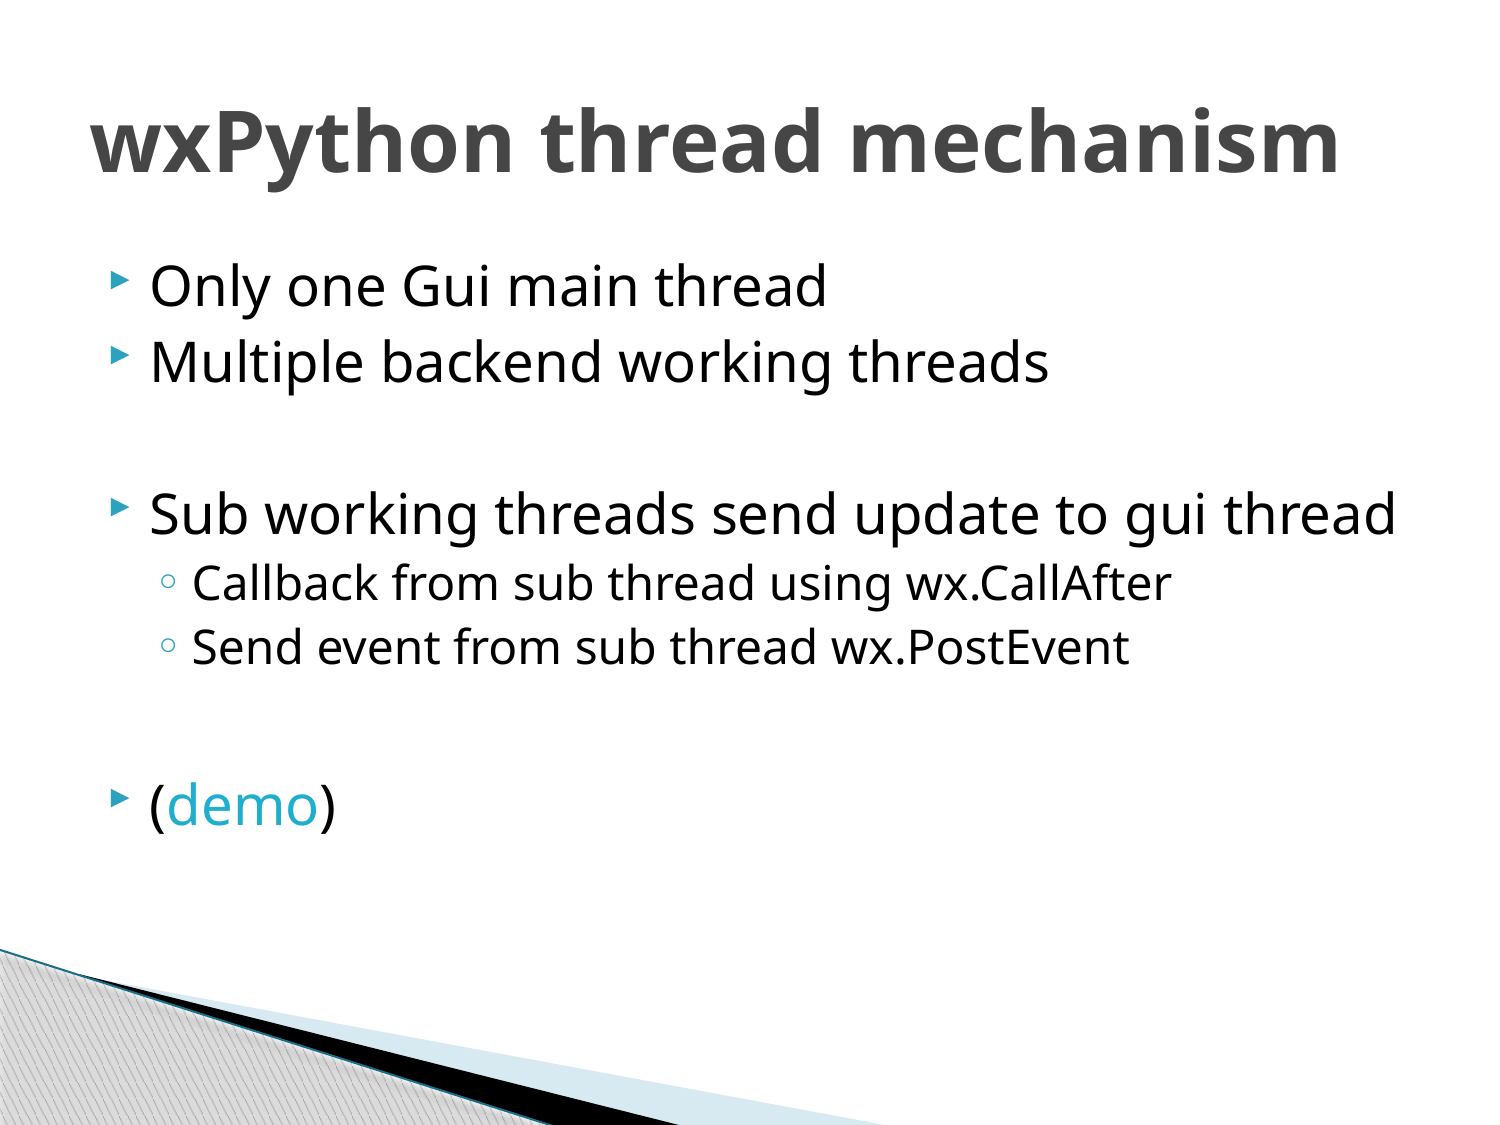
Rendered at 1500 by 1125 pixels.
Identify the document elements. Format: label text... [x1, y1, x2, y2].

title wxPython thread mechanism [75, 45, 1425, 233]
list Only one Gui main thread Multiple backend working threads Sub working threads send update to gui thread Callback from sub thread using wx.CallAfter Send event from sub thread wx.PostEvent (demo) [75, 243, 1463, 986]
